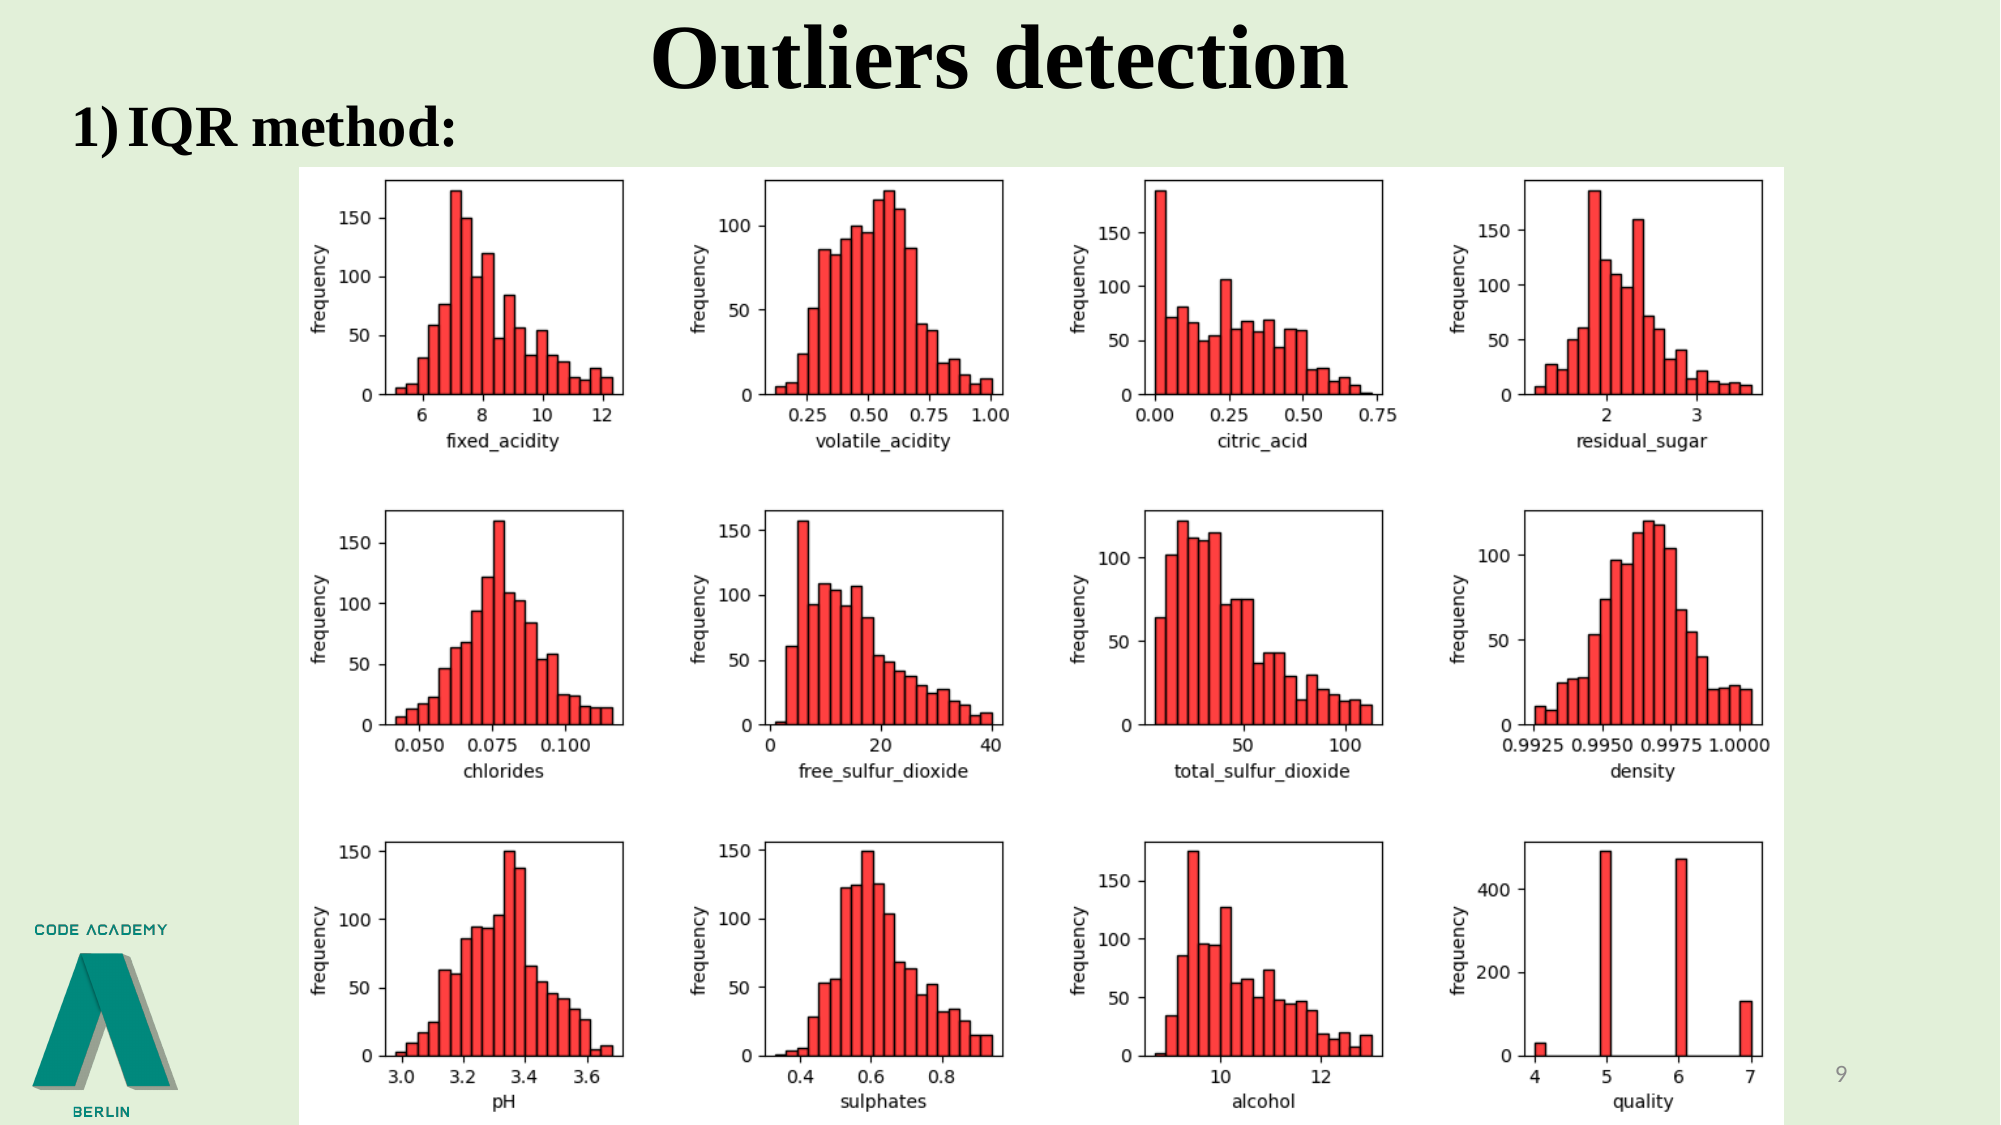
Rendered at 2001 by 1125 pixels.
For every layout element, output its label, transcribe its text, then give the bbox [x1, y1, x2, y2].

slide_number 9 [1784, 1042, 1863, 1103]
picture [299, 167, 1784, 1125]
title Outliers detection [137, 0, 1863, 168]
picture [0, 921, 216, 1120]
text_box IQR method: [56, 81, 475, 211]
